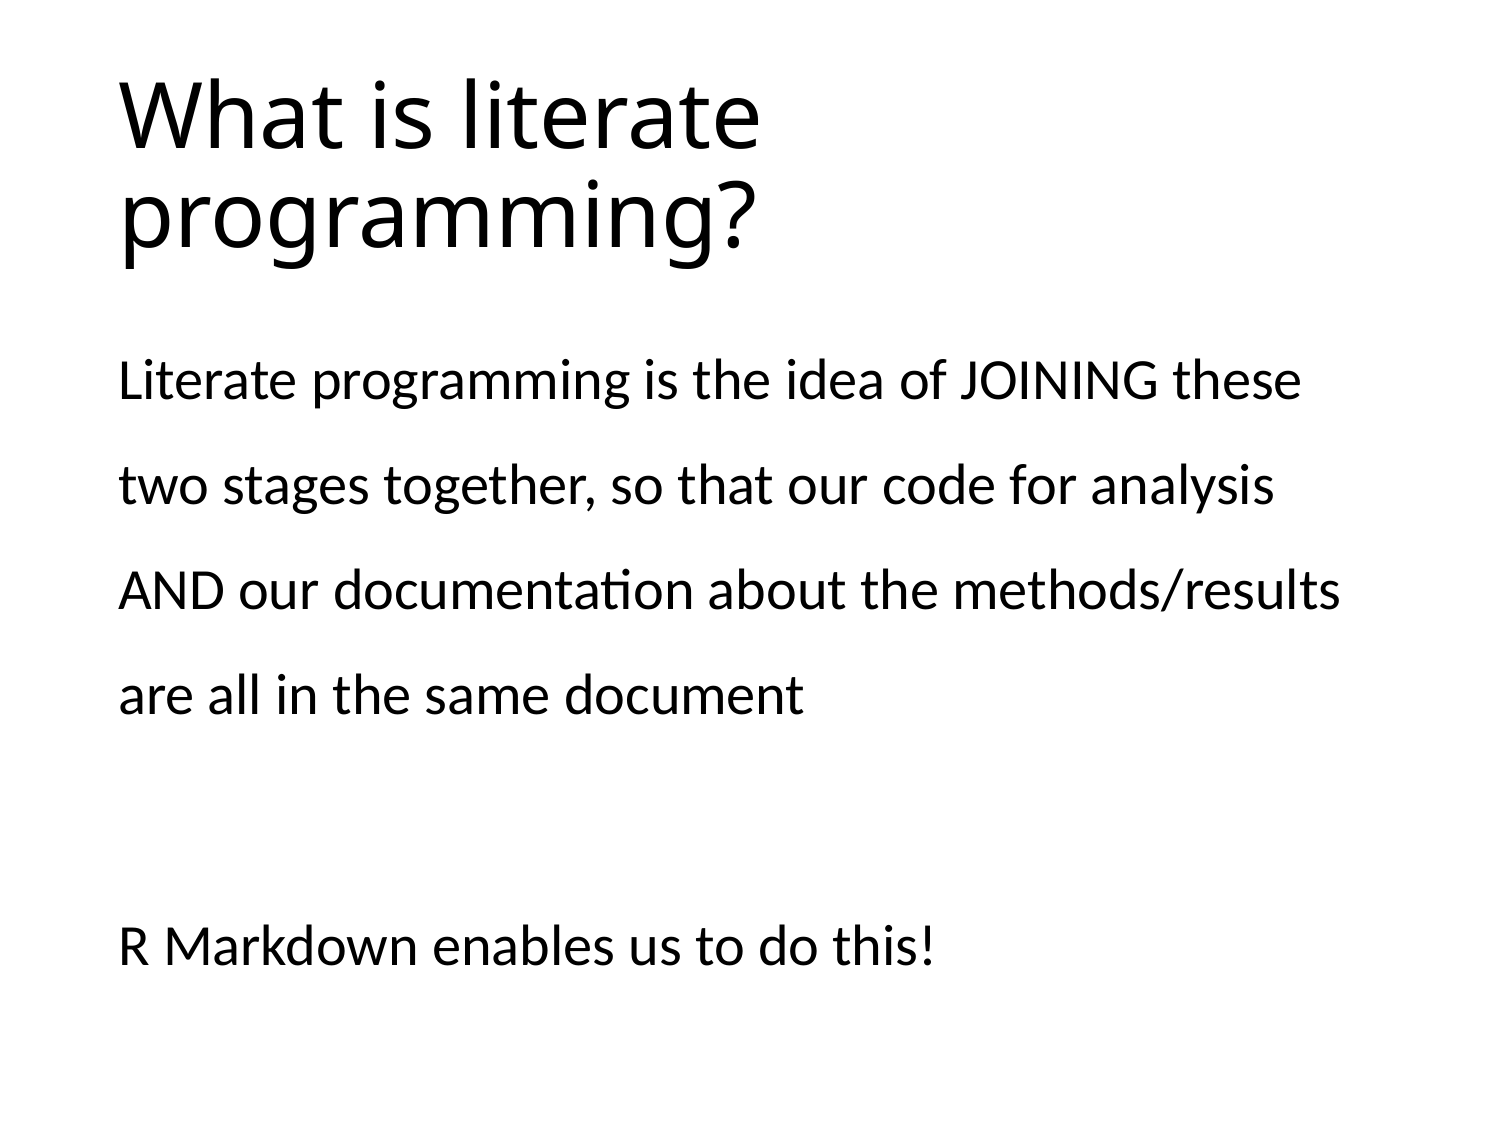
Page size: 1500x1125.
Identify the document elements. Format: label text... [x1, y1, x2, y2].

title What is literate programming? [103, 59, 1397, 278]
list Literate programming is the idea of JOINING these two stages together, so that our code for analysis AND our documentation about the methods/results are all in the same document R Markdown enables us to do this! [103, 299, 1397, 1014]
